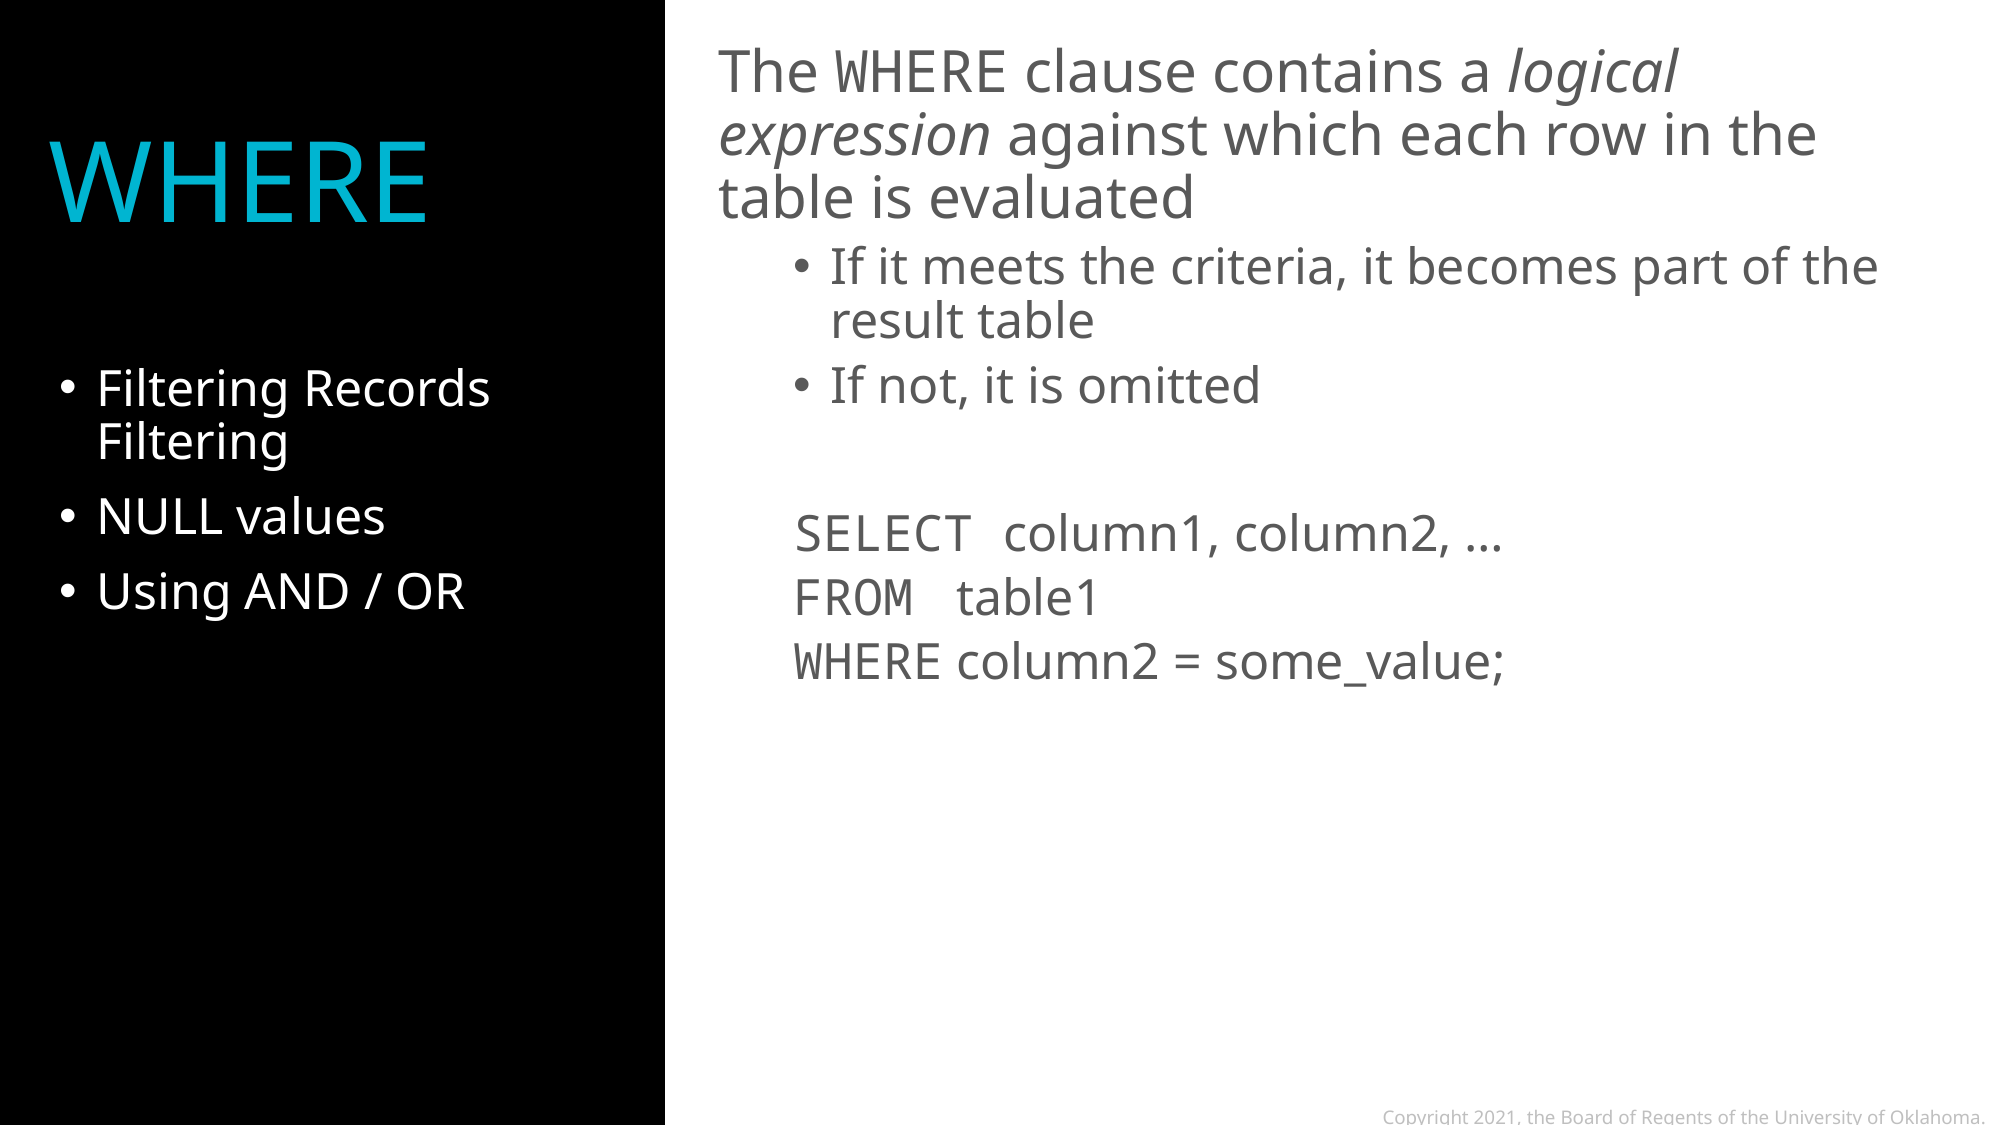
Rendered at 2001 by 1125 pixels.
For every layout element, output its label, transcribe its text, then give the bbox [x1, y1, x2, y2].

list The WHERE clause contains a logical expression against which each row in the table is evaluated If it meets the criteria, it becomes part of the result table If not, it is omitted SELECT column1, column2, … FROM table1 WHERE column2 = some_value; [703, 34, 1956, 1075]
title WHERE [33, 34, 631, 338]
list Filtering Records Filtering NULL values Using AND / OR [44, 355, 657, 969]
text_box Copyright 2021, the Board of Regents of the University of Oklahoma. [999, 1098, 2000, 1125]
